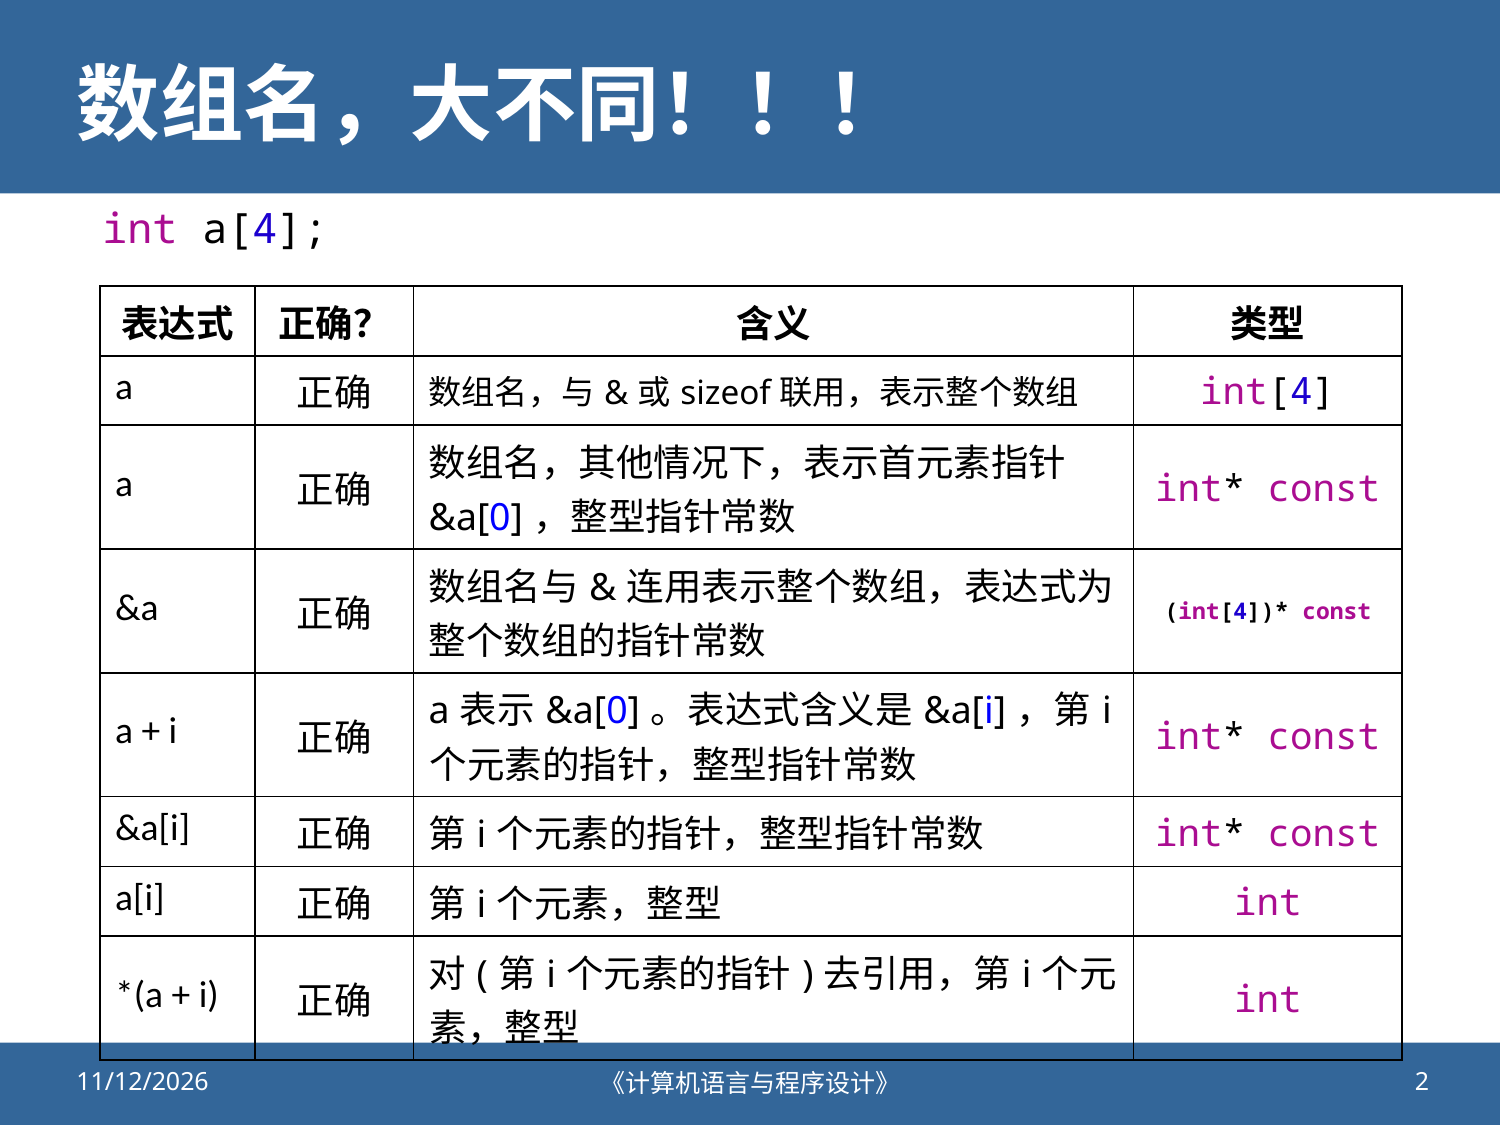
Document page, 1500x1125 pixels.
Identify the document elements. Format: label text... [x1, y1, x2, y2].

table_cell 正确 [256, 426, 413, 548]
footer 《计算机语言与程序设计》 [480, 1061, 1021, 1113]
table_cell 正确 [256, 937, 413, 1059]
table_cell 正确 [256, 550, 413, 672]
table_cell &a [101, 550, 254, 672]
text_box int a[4]; [87, 194, 343, 260]
table_cell a + i [101, 674, 254, 796]
table_cell 正确 [256, 357, 413, 424]
table_header 含义 [414, 287, 1133, 355]
table_cell int[4] [1134, 357, 1401, 424]
table_cell int* const [1134, 426, 1401, 548]
table_header 表达式 [101, 287, 254, 355]
table_cell a [101, 357, 254, 424]
table_cell 正确 [256, 674, 413, 796]
table_cell 正确 [256, 867, 413, 935]
table_cell int [1134, 867, 1401, 935]
table_cell 第i个元素的指针，整型指针常数 [414, 797, 1133, 866]
table_cell int* const [1134, 674, 1401, 796]
table_cell int* const [1134, 797, 1401, 866]
table_cell 第i个元素，整型 [414, 867, 1133, 935]
table_header 类型 [1134, 287, 1401, 355]
table_cell 正确 [256, 797, 413, 866]
table_cell a[i] [101, 867, 254, 935]
table_cell 对(第i个元素的指针)去引用，第i个元素，整型 [414, 937, 1133, 1059]
table_cell *(a + i) [101, 937, 254, 1059]
table_cell a表示&a[0]。表达式含义是&a[i]，第i个元素的指针，整型指针常数 [414, 674, 1133, 796]
title 数组名，大不同！！！ [61, 27, 1441, 177]
table_cell 数组名与&连用表示整个数组，表达式为整个数组的指针常数 [414, 550, 1133, 672]
table_header 正确？ [256, 287, 413, 355]
table_cell (int[4])* const [1134, 550, 1401, 672]
table_cell 数组名，与&或sizeof联用，表示整个数组 [414, 357, 1133, 424]
table_cell a [101, 426, 254, 548]
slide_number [61, 1052, 422, 1113]
table_cell 数组名，其他情况下，表示首元素指针&a[0]，整型指针常数 [414, 426, 1133, 548]
table_cell &a[i] [101, 797, 254, 866]
slide_number 2 [1084, 1052, 1444, 1113]
table_cell int [1134, 937, 1401, 1059]
